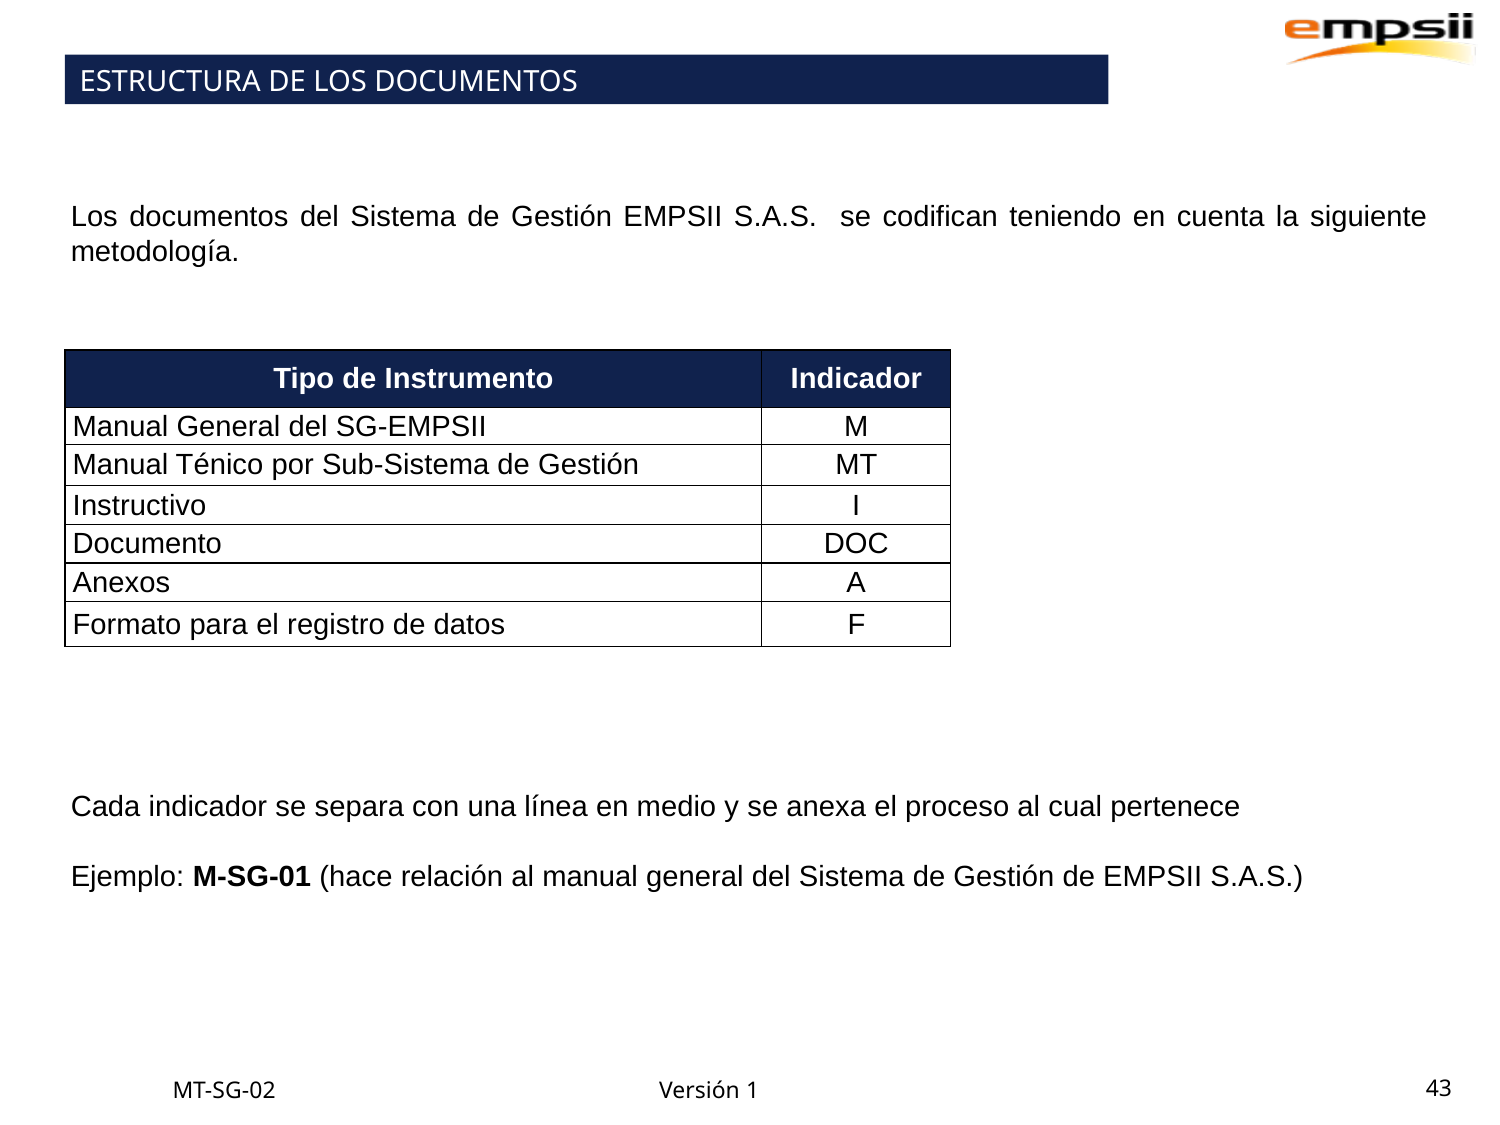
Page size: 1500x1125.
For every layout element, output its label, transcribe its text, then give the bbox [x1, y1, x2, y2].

table_cell I [762, 486, 950, 524]
table_cell Manual General del SG-EMPSII [66, 408, 761, 444]
table_cell Manual Ténico por Sub-Sistema de Gestión [66, 445, 761, 485]
table_cell Formato para el registro de datos [66, 602, 761, 646]
table_cell F [762, 602, 950, 646]
table_cell Documento [66, 525, 761, 562]
table_cell MT [762, 445, 950, 485]
table_header Tipo de Instrumento [66, 351, 761, 407]
picture [1285, 13, 1478, 66]
table_cell A [762, 564, 950, 601]
text_box ESTRUCTURA DE LOS DOCUMENTOS [64, 54, 1109, 105]
text_box Los documentos del Sistema de Gestión EMPSII S.A.S. se codifican teniendo en cuenta la siguiente metodología. [64, 197, 1436, 268]
table_cell M [762, 408, 950, 444]
table_cell Instructivo [66, 486, 761, 524]
table_cell DOC [762, 525, 950, 562]
table_cell Anexos [66, 564, 761, 601]
table_header Indicador [762, 351, 950, 407]
text_box Cada indicador se separa con una línea en medio y se anexa el proceso al cual pertenece Ejemplo: M-SG-01 (hace relación al manual general del Sistema de Gestión de EMPSII S.A.S.) [64, 786, 1436, 892]
